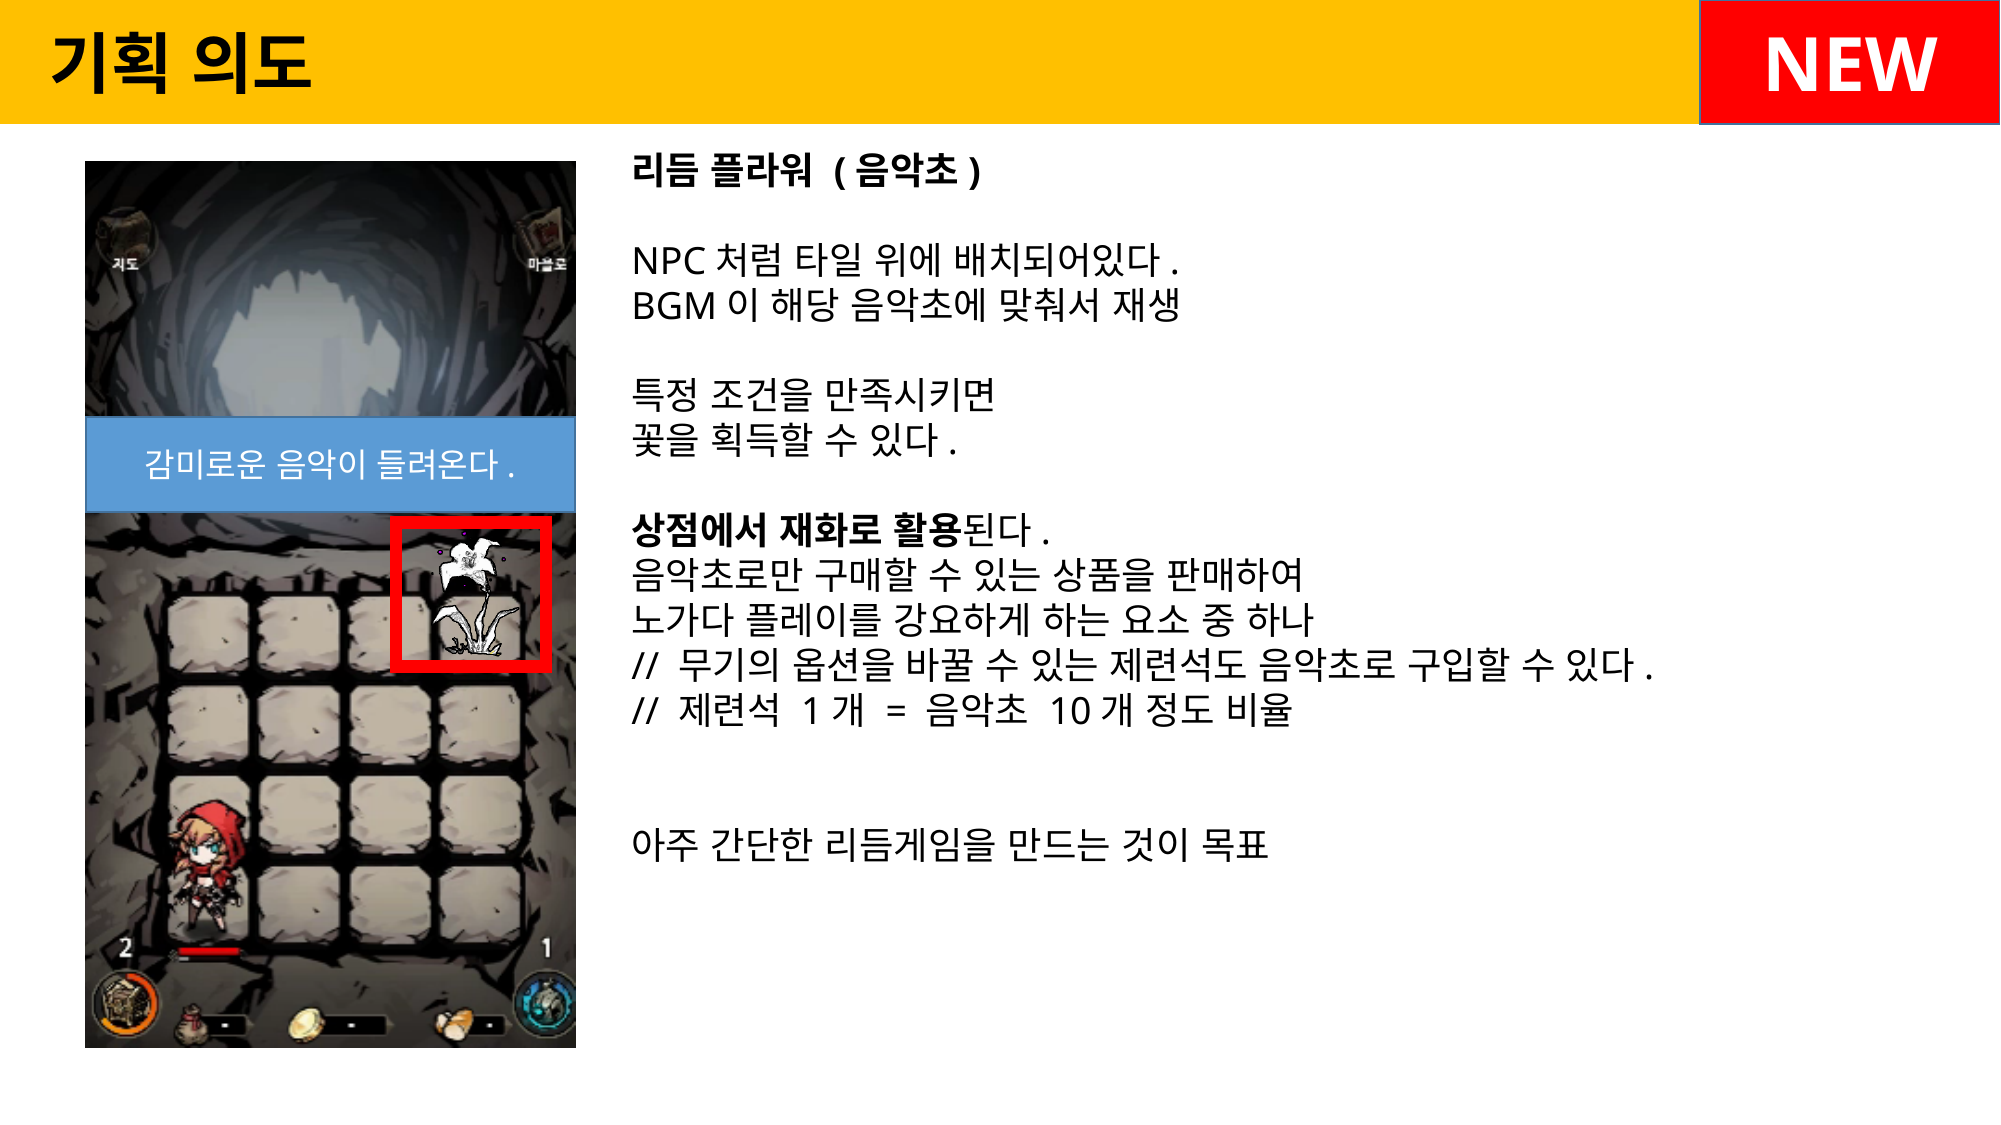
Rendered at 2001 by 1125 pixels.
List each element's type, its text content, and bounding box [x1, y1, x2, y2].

text_box 리듬 플라워 (음악초) NPC처럼 타일 위에 배치되어있다. BGM이 해당 음악초에 맞춰서 재생 특정 조건을 만족시키면 꽃을 획득할 수 있다. 상점에서 재화로 활용된다. 음악초로만 구매할 수 있는 상품을 판매하여 노가다 플레이를 강요하게 하는 요소 중 하나 // 무기의 옵션을 바꿀 수 있는 제련석도 음악초로 구입할 수 있다. // 제련석 1개 = 음악초 10개 정도 비율 아주 간단한 리듬게임을 만드는 것이 목표 [616, 139, 1845, 875]
text_box 기획 의도 [0, 0, 1699, 125]
text_box NEW [1699, 0, 2000, 125]
picture [85, 161, 576, 1048]
